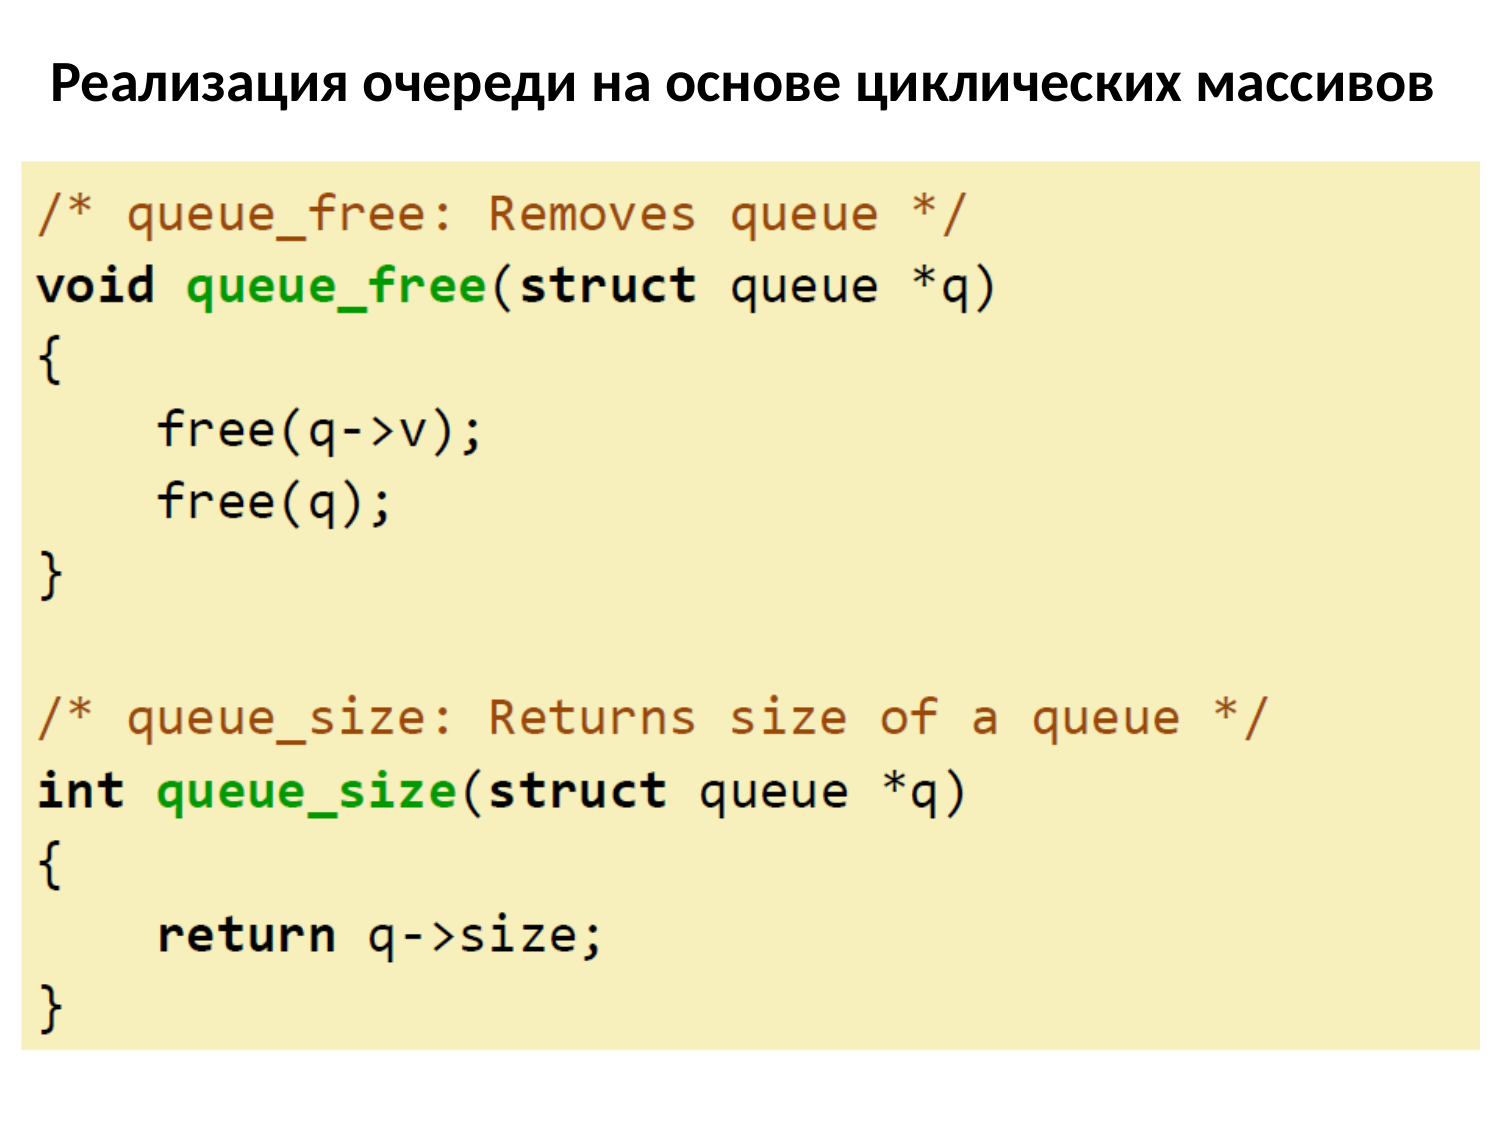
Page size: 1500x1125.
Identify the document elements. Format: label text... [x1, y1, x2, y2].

picture [19, 160, 1480, 1055]
title Реализация очереди на основе циклических массивов [0, 30, 1500, 126]
